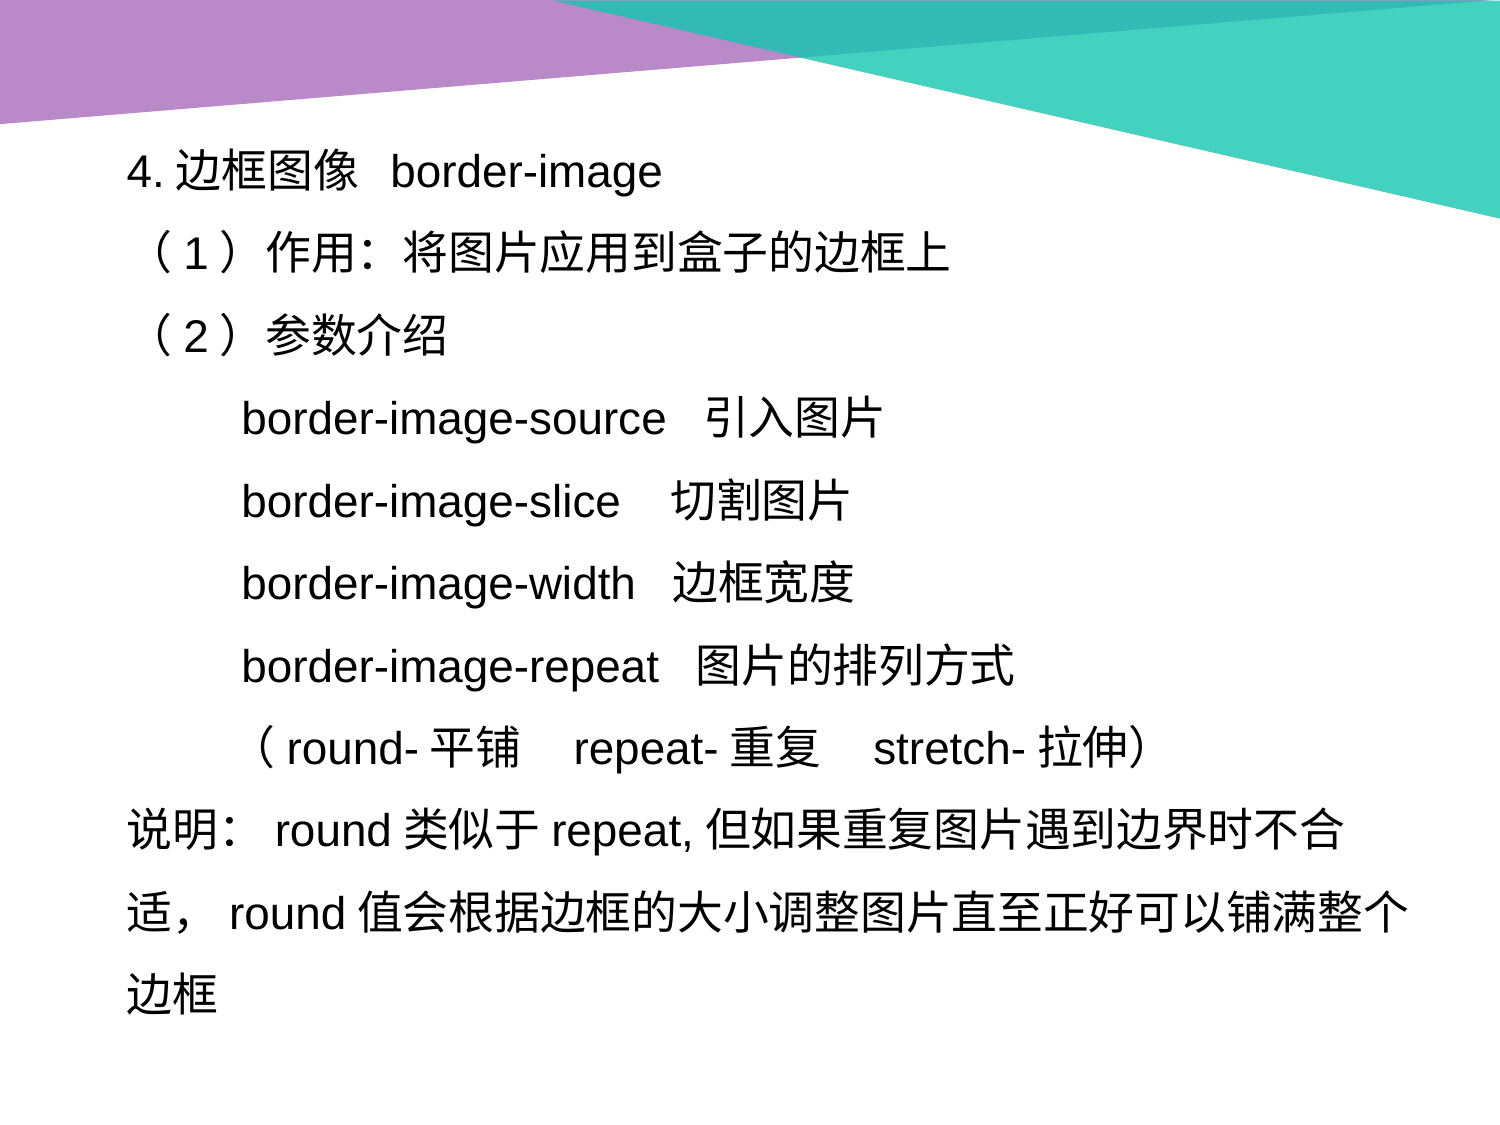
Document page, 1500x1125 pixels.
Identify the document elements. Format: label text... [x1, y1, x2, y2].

text_box 4.边框图像 border-image （1）作用：将图片应用到盒子的边框上 （2）参数介绍 border-image-source 引入图片 border-image-slice 切割图片 border-image-width 边框宽度 border-image-repeat 图片的排列方式 （round-平铺 repeat-重复 stretch-拉伸） 说明：round类似于repeat,但如果重复图片遇到边界时不合适，round值会根据边框的大小调整图片直至正好可以铺满整个边框 [111, 106, 1437, 1019]
